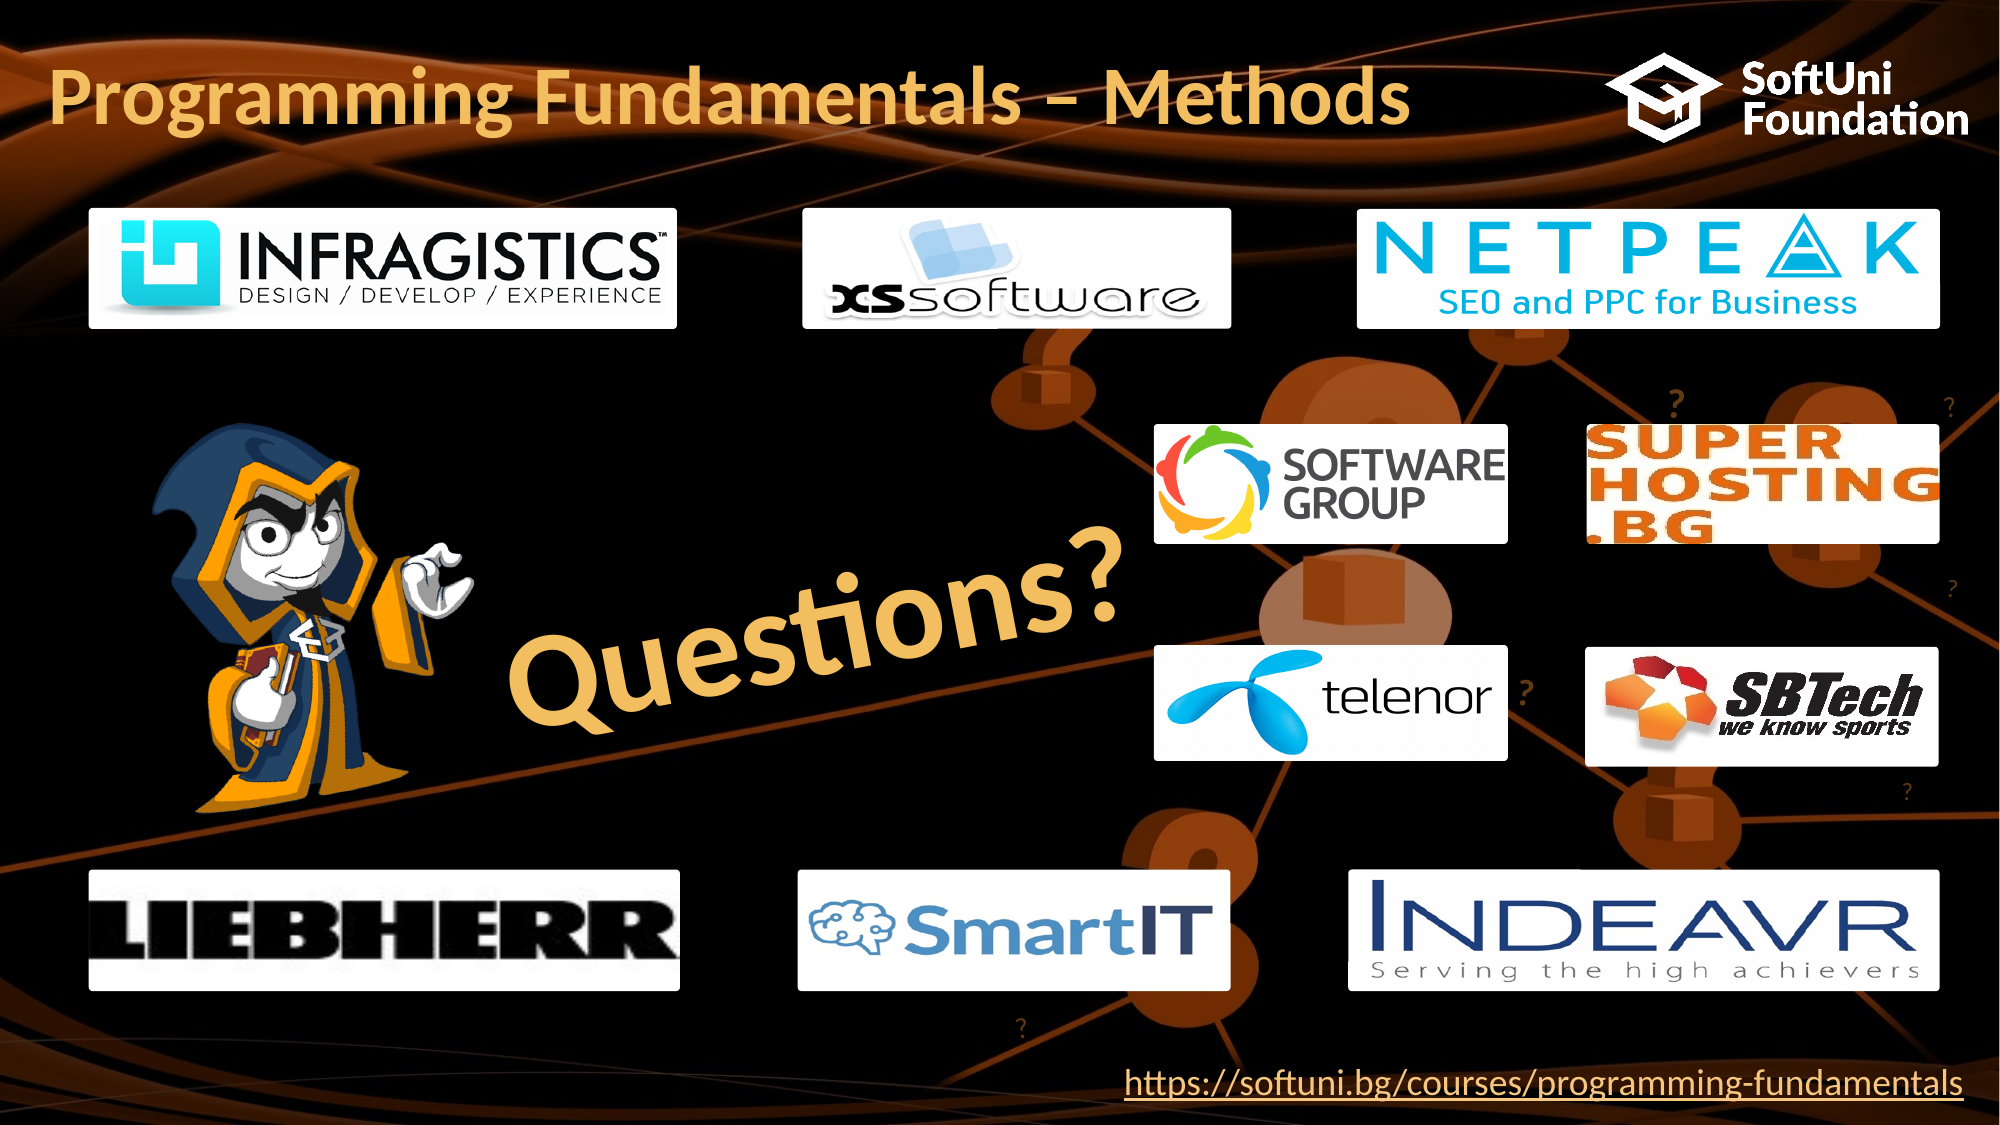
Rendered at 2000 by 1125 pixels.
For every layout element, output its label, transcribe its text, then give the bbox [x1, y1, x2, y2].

title Programming Fundamentals – Methods [30, 6, 1602, 189]
picture [0, 0, 2000, 1125]
list https://softuni.bg/courses/programming-fundamentals [250, 1050, 1971, 1108]
